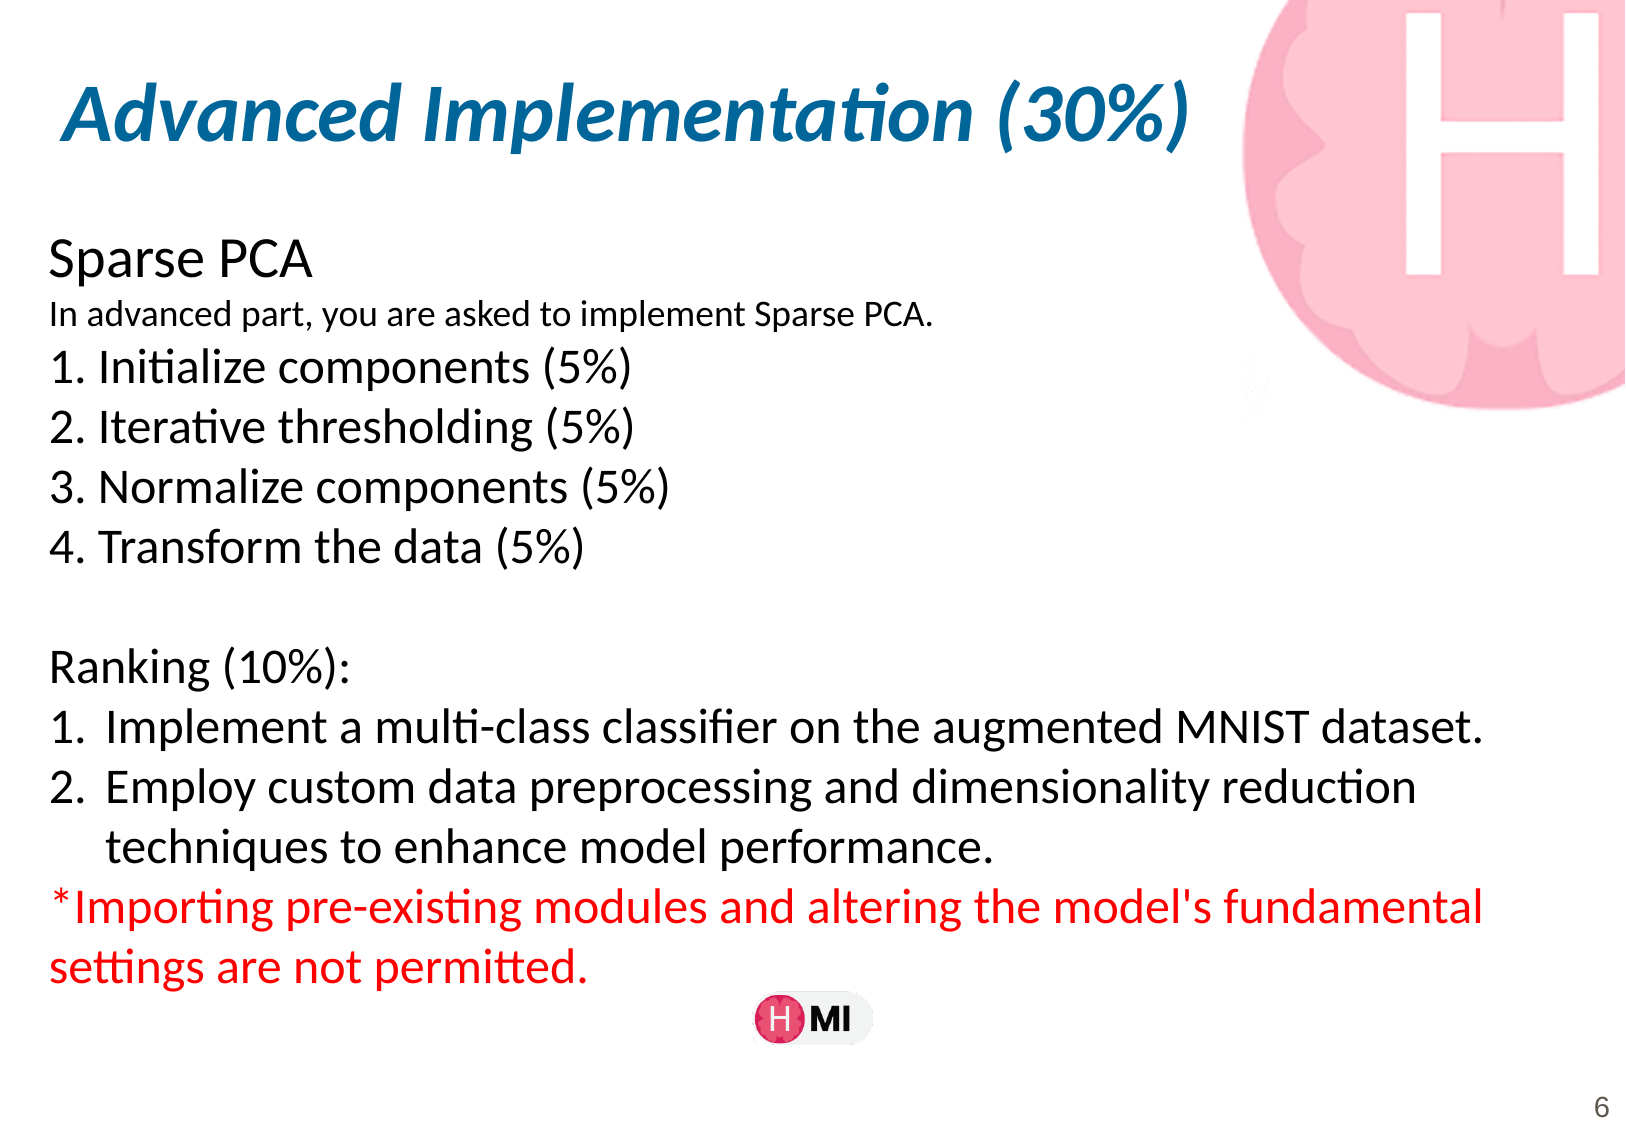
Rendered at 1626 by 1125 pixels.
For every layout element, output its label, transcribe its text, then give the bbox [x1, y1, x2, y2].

title Advanced Implementation (30%) [62, 57, 1563, 219]
picture [1237, 0, 1625, 421]
picture [750, 995, 875, 1047]
list Sparse PCA In advanced part, you are asked to implement Sparse PCA. 1. Initialize components (5%) 2. Iterative thresholding (5%) 3. Normalize components (5%) 4. Transform the data (5%) Ranking (10%): Implement a multi-class classifier on the augmented MNIST dataset. Employ custom data preprocessing and dimensionality reduction techniques to enhance model performance. *Importing pre-existing modules and altering the model's fundamental settings are not permitted. [48, 219, 1578, 995]
slide_number 6 [1587, 1081, 1617, 1125]
